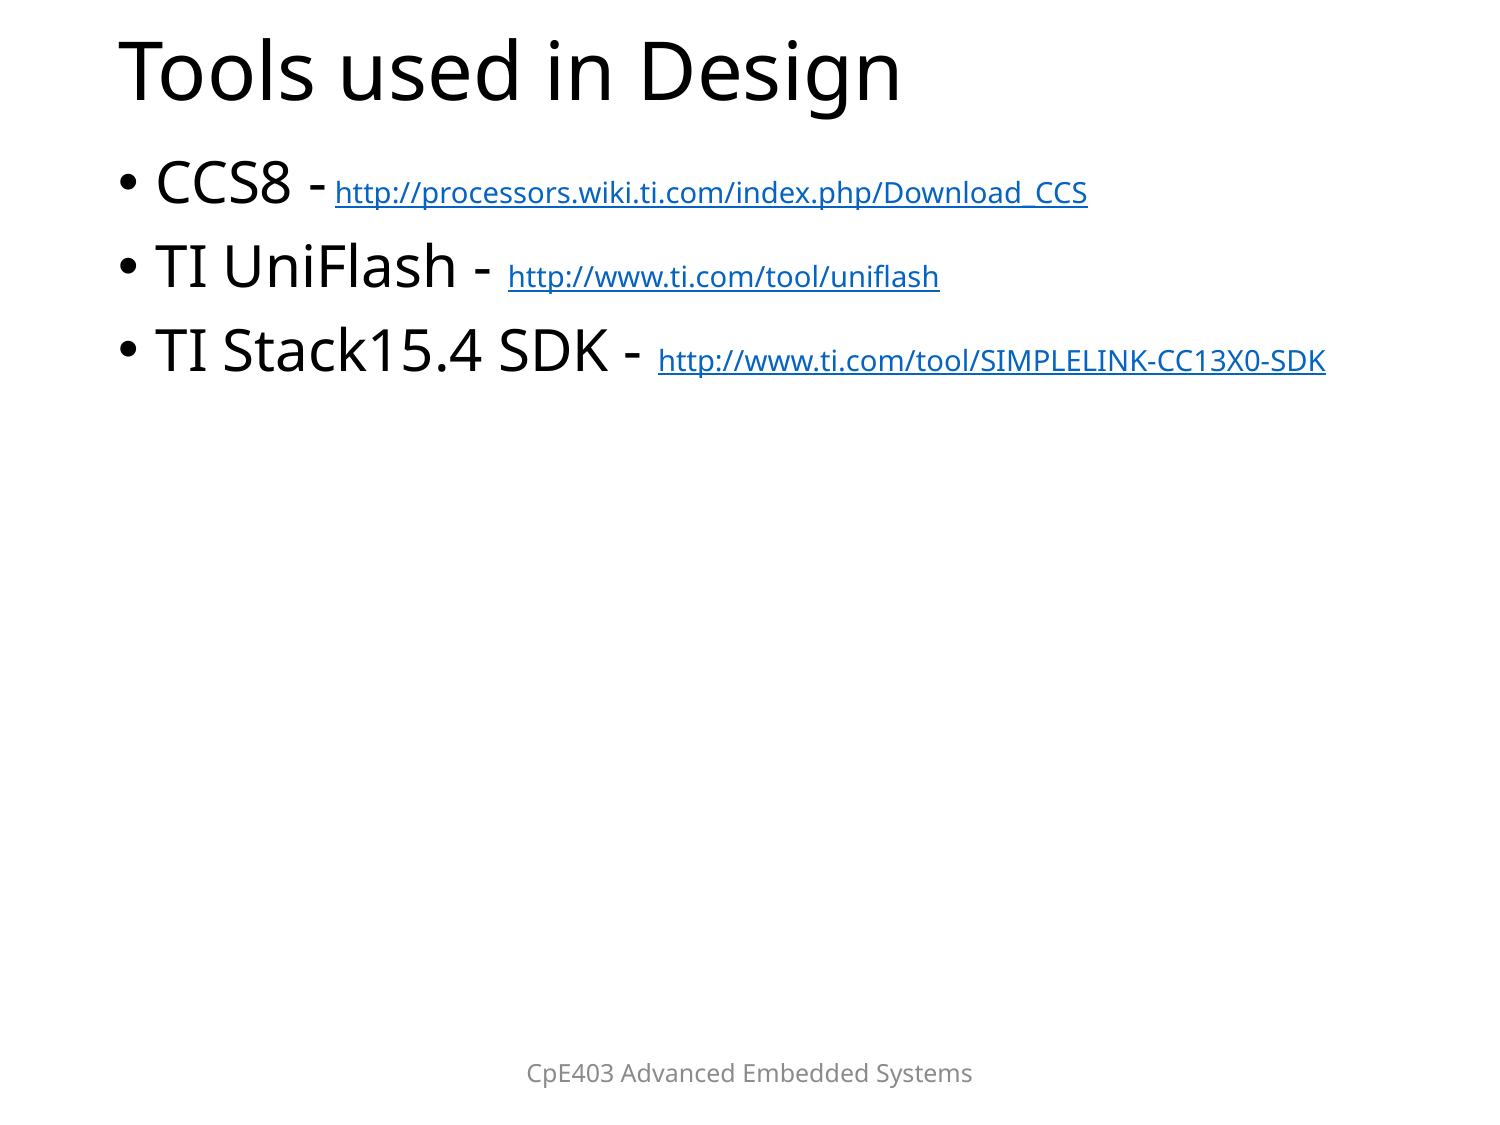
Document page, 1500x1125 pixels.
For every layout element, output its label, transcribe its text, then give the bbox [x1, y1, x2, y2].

list CCS8 - http://processors.wiki.ti.com/index.php/Download_CCS TI UniFlash - http://www.ti.com/tool/uniflash TI Stack15.4 SDK - http://www.ti.com/tool/SIMPLELINK-CC13X0-SDK [103, 145, 1397, 1043]
footer CpE403 Advanced Embedded Systems [496, 1042, 1004, 1103]
title Tools used in Design [103, 22, 1397, 127]
